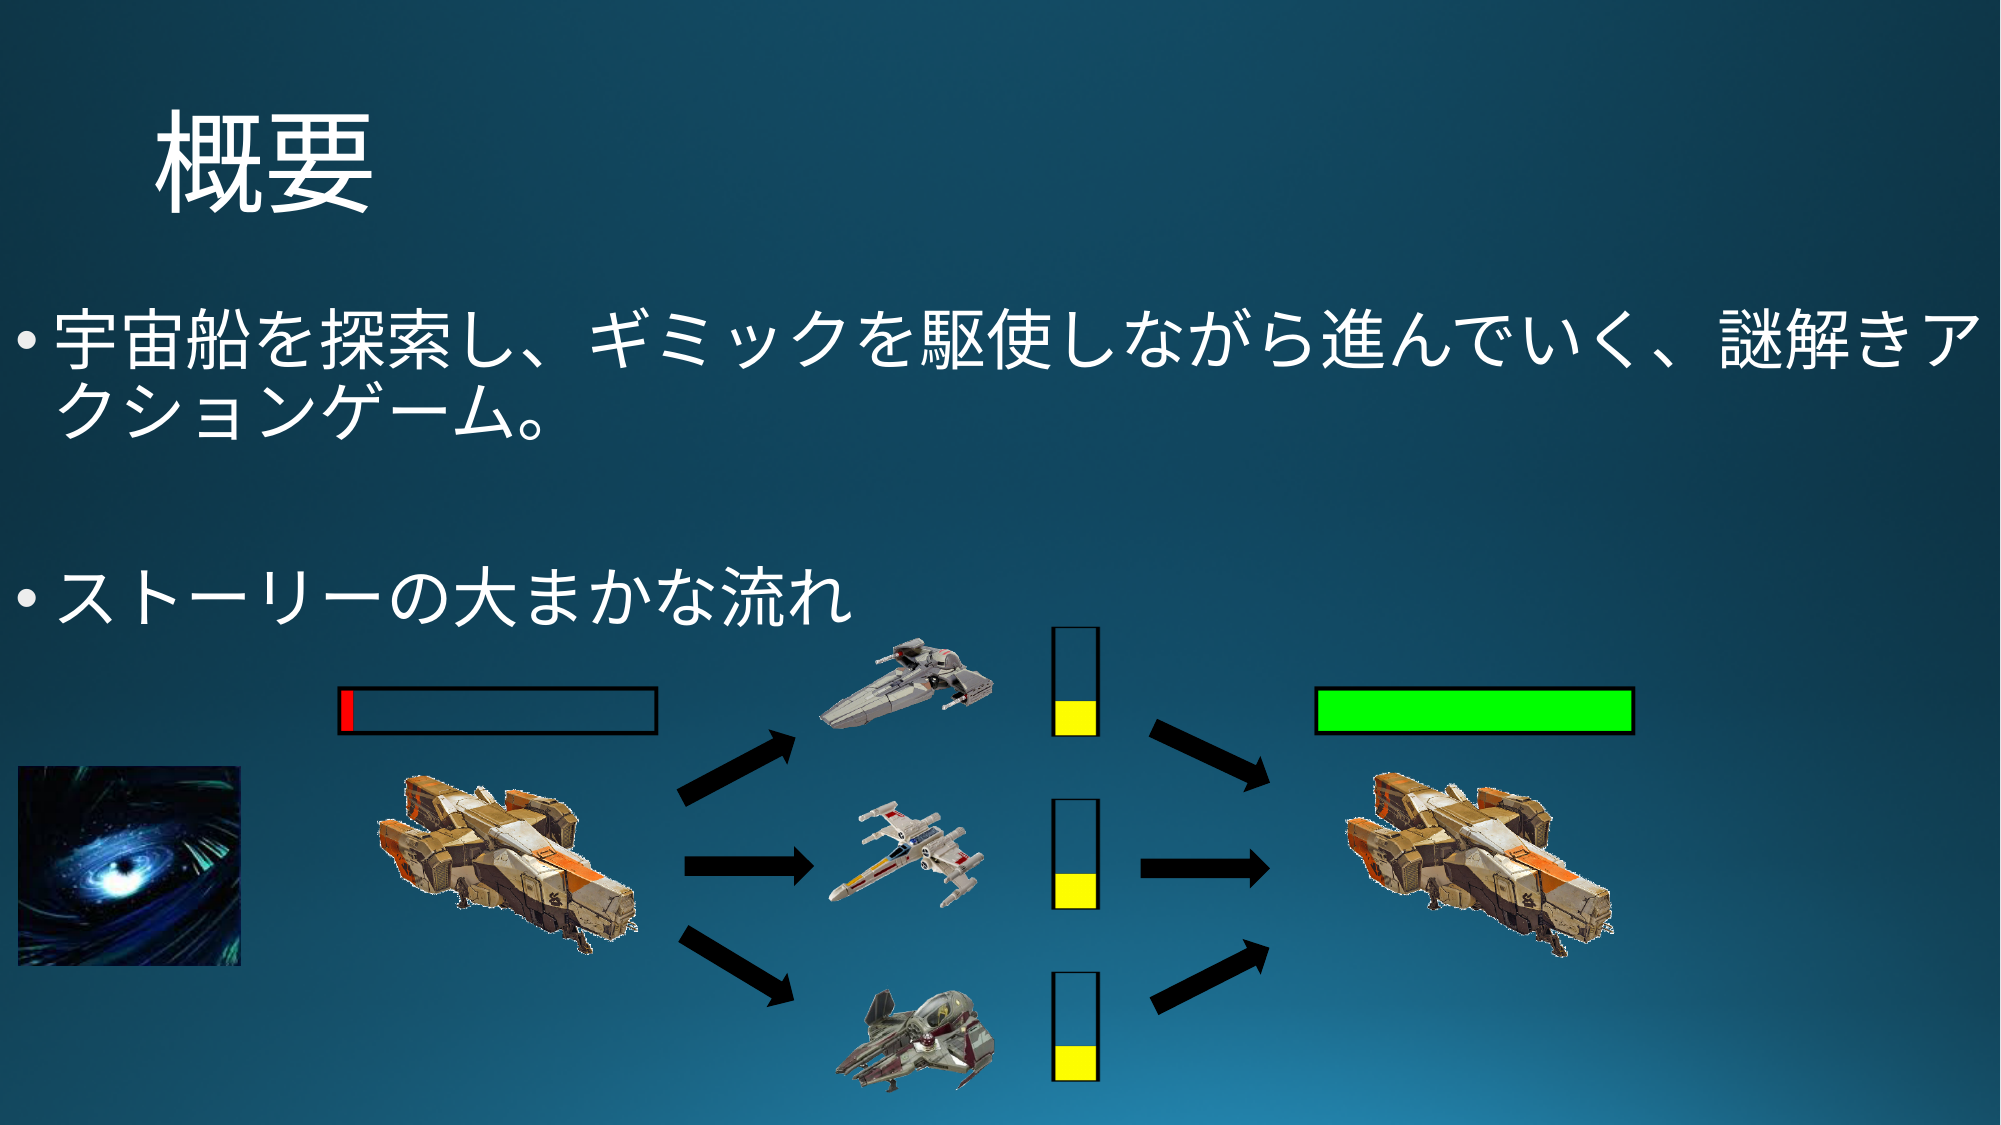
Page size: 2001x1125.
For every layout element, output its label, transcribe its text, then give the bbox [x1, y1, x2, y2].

picture [377, 773, 640, 958]
picture [1015, 794, 1136, 914]
text_box [1140, 848, 1270, 889]
picture [1298, 670, 1651, 751]
picture [822, 797, 989, 915]
text_box [1148, 718, 1271, 793]
picture [816, 633, 997, 731]
picture [18, 766, 241, 966]
text_box [1149, 938, 1270, 1016]
title 概要 [137, 59, 1863, 278]
text_box [684, 846, 815, 887]
text_box [676, 729, 796, 807]
list 宇宙船を探索し、ギミックを駆使しながら進んでいく、謎解きアクションゲーム。 ストーリーの大まかな流れ [0, 299, 2000, 1014]
picture [1345, 770, 1616, 961]
picture [321, 670, 674, 751]
picture [1015, 622, 1136, 741]
picture [0, 0, 2001, 1125]
text_box [678, 925, 795, 1008]
